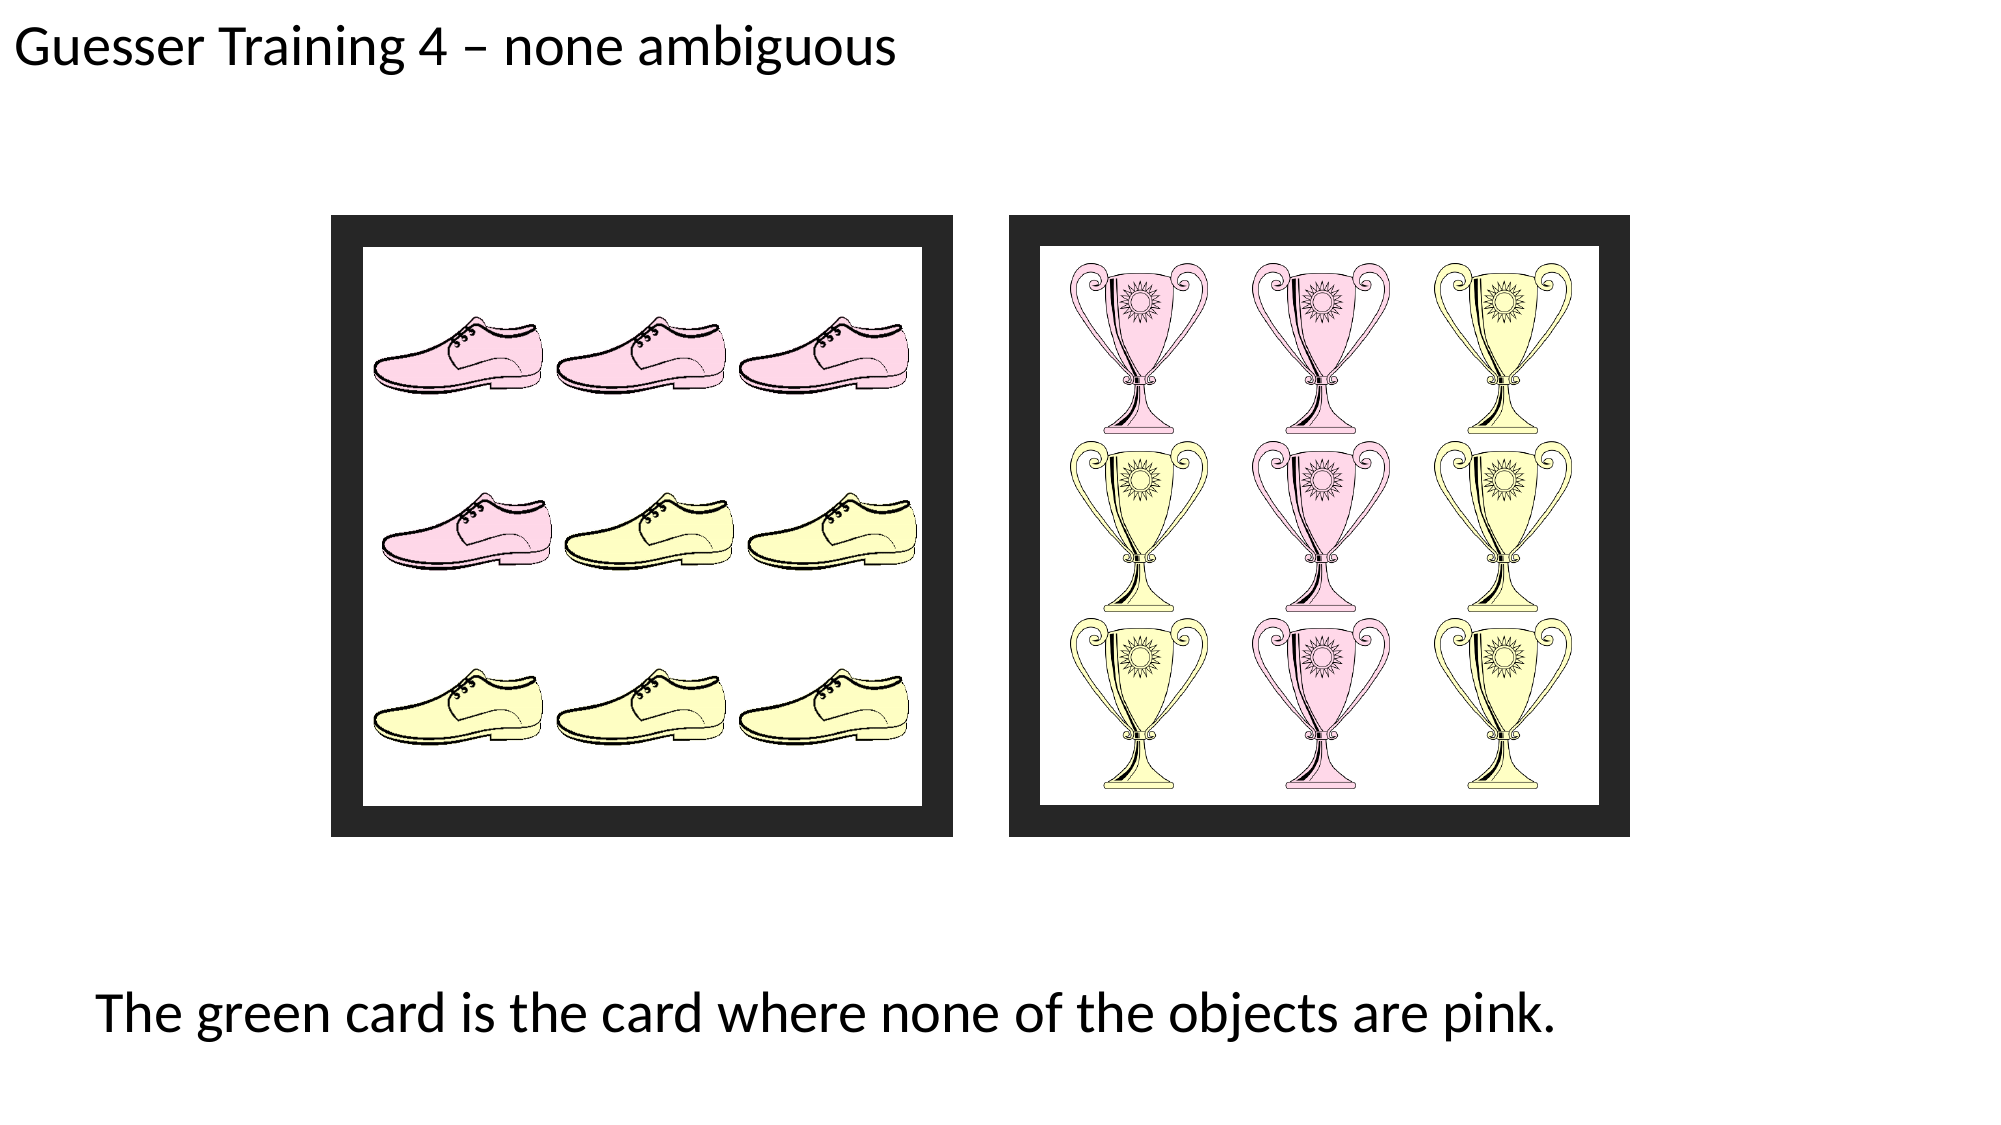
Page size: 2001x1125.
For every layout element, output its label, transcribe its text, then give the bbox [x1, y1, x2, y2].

text_box [346, 230, 938, 822]
picture [1434, 618, 1572, 789]
picture [1069, 618, 1208, 789]
picture [1434, 263, 1572, 434]
text_box The green card is the card where none of the objects are pink. [80, 966, 1923, 1052]
picture [370, 481, 928, 583]
picture [362, 657, 920, 758]
picture [1069, 441, 1208, 612]
picture [1251, 441, 1390, 612]
picture [1069, 263, 1208, 434]
text_box Guesser Training 4 – none ambiguous [0, 0, 1016, 85]
picture [1251, 263, 1390, 434]
picture [362, 305, 920, 407]
picture [1434, 441, 1572, 612]
text_box [1023, 230, 1616, 822]
picture [1251, 618, 1390, 789]
